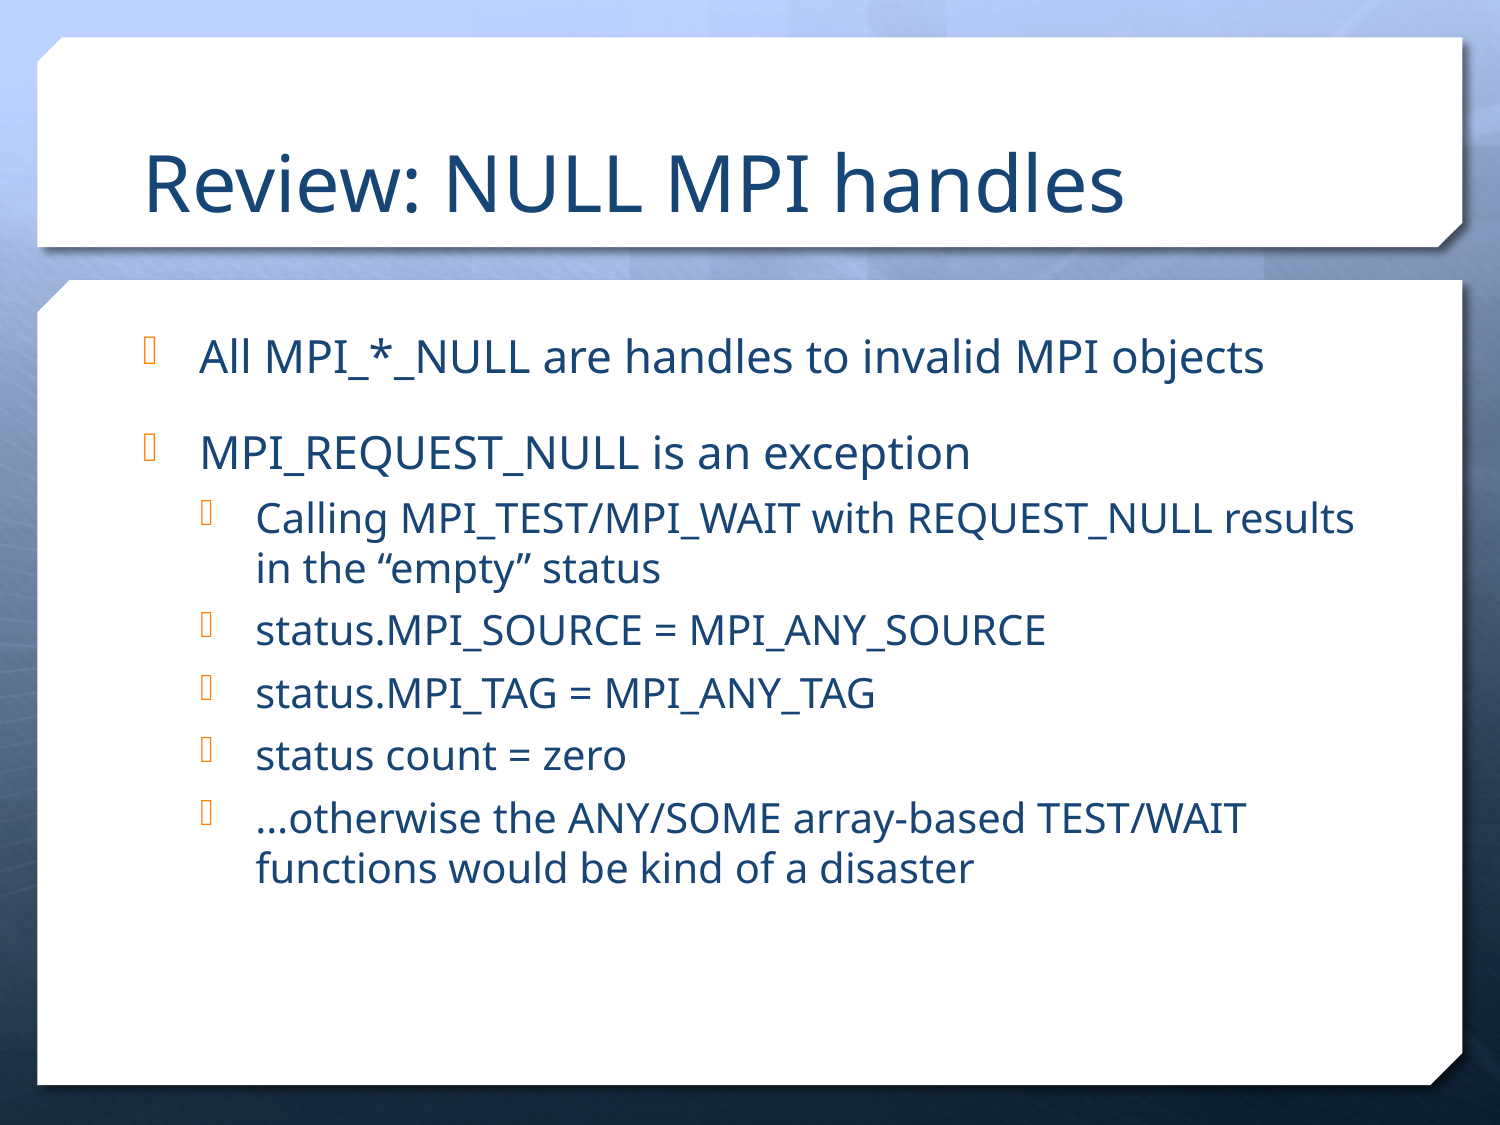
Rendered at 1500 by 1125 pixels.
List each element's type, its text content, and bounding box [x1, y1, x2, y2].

title Review: NULL MPI handles [127, 48, 1372, 236]
list All MPI_*_NULL are handles to invalid MPI objects MPI_REQUEST_NULL is an exception Calling MPI_TEST/MPI_WAIT with REQUEST_NULL results in the “empty” status status.MPI_SOURCE = MPI_ANY_SOURCE status.MPI_TAG = MPI_ANY_TAG status count = zero …otherwise the ANY/SOME array-based TEST/WAIT functions would be kind of a disaster [127, 319, 1372, 978]
